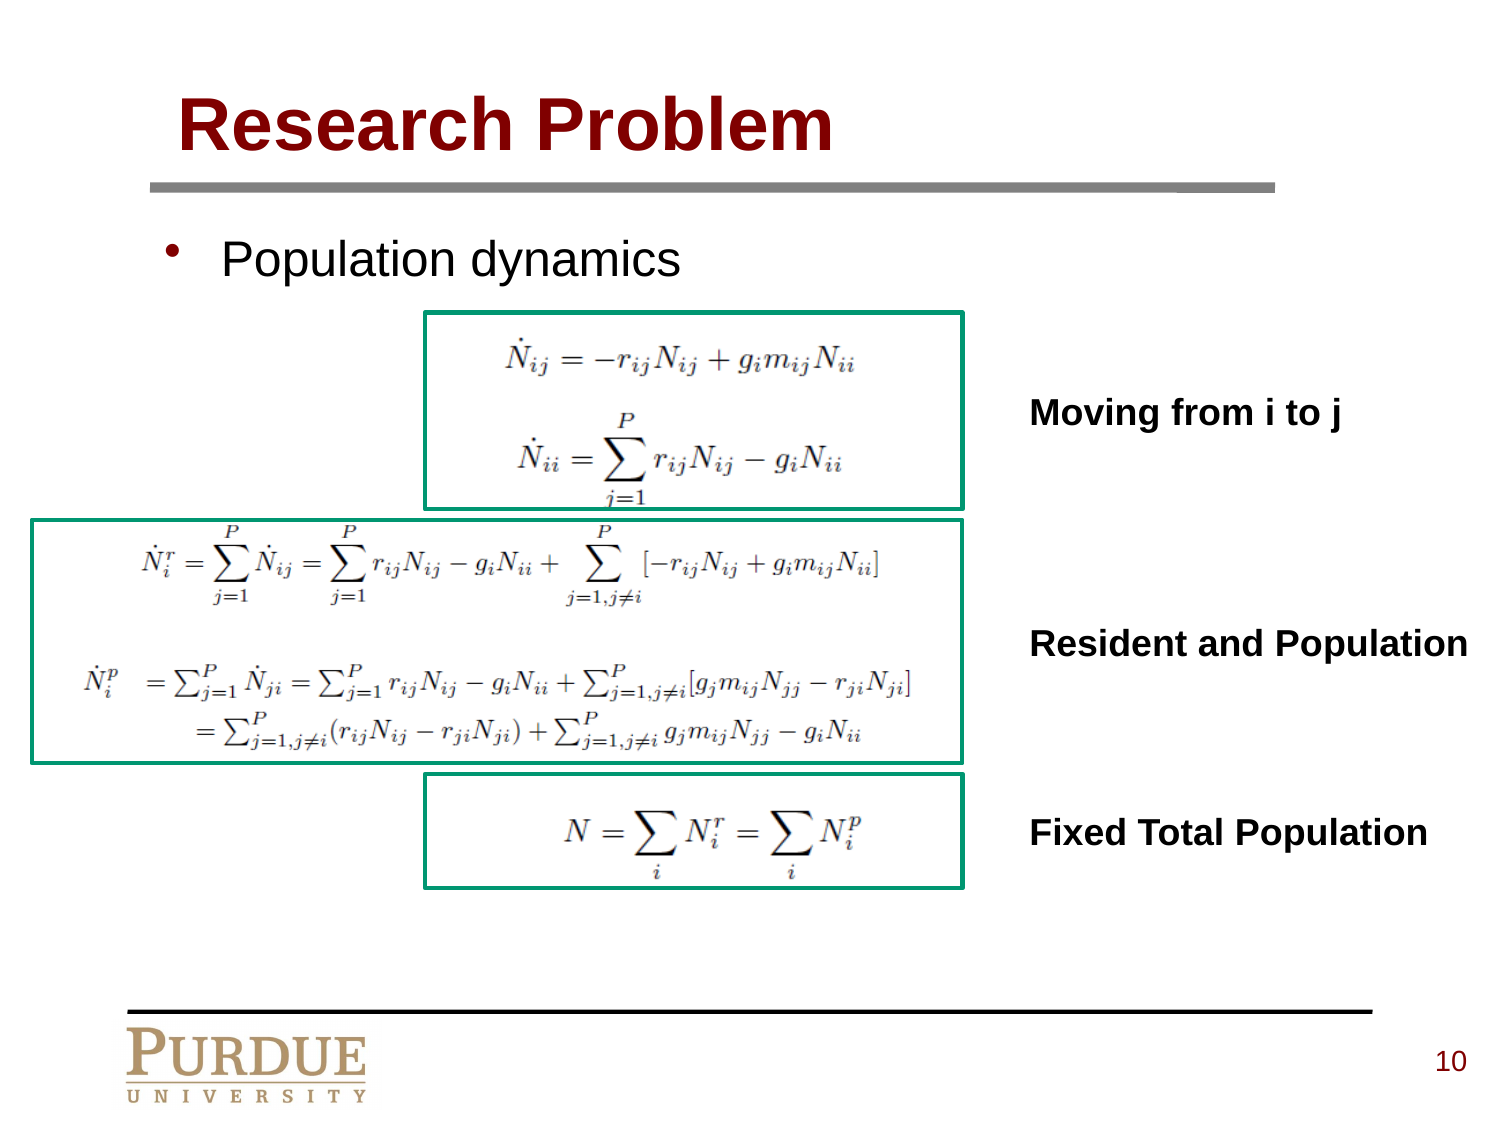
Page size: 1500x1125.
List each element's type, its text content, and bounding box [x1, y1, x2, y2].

list Population dynamics [149, 218, 1335, 982]
text_box Fixed Total Population [1014, 800, 1500, 861]
text_box [423, 772, 965, 890]
slide_number 10 [1316, 1034, 1483, 1111]
picture [24, 312, 931, 764]
text_box [886, 310, 965, 511]
text_box [934, 518, 964, 765]
text_box [423, 310, 452, 507]
title Research Problem [162, 62, 1322, 179]
text_box Moving from i to j [1014, 380, 1452, 441]
text_box Resident and Population [1014, 611, 1500, 671]
picture [111, 1019, 382, 1110]
picture [537, 793, 875, 889]
